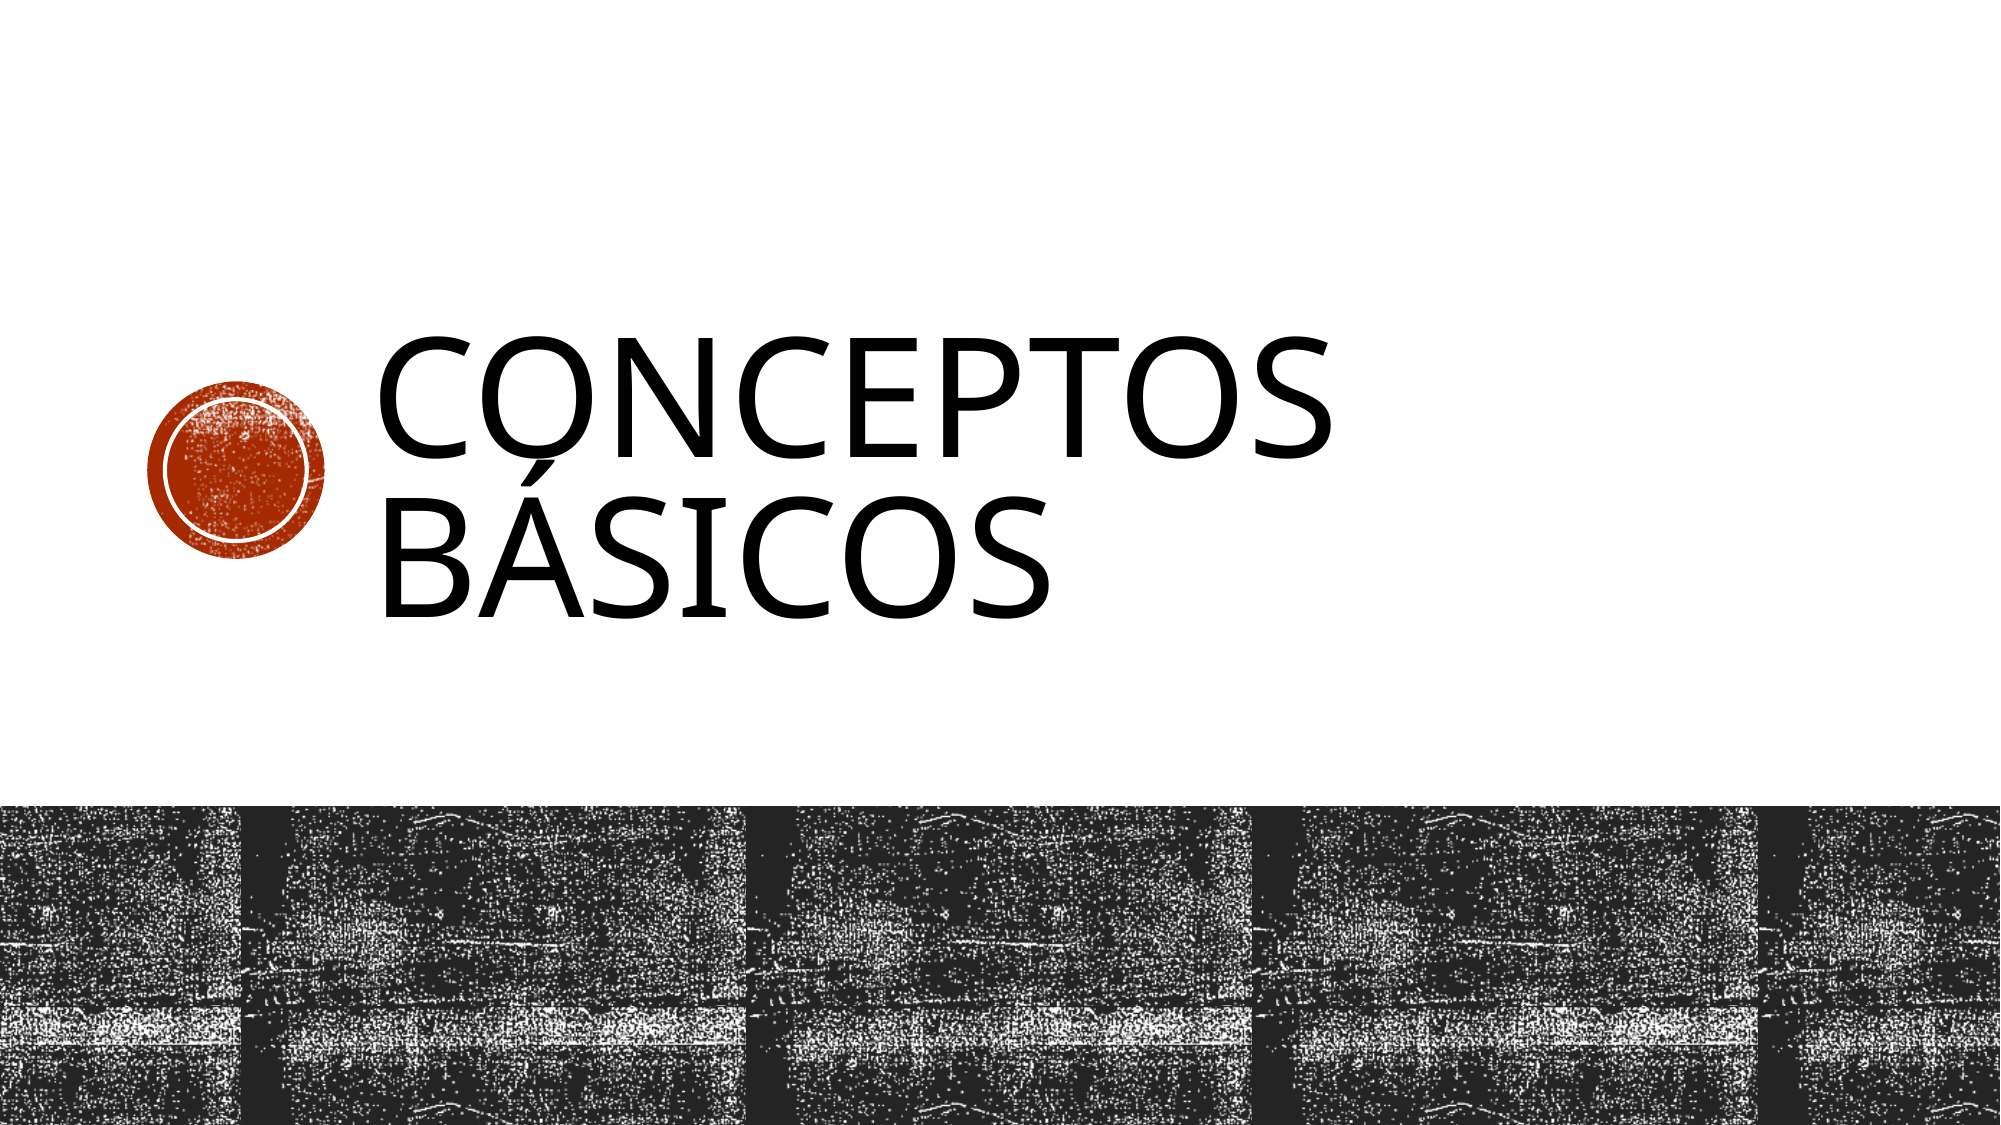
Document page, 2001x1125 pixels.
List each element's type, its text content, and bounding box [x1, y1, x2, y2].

title Conceptos básicos [355, 201, 1878, 779]
